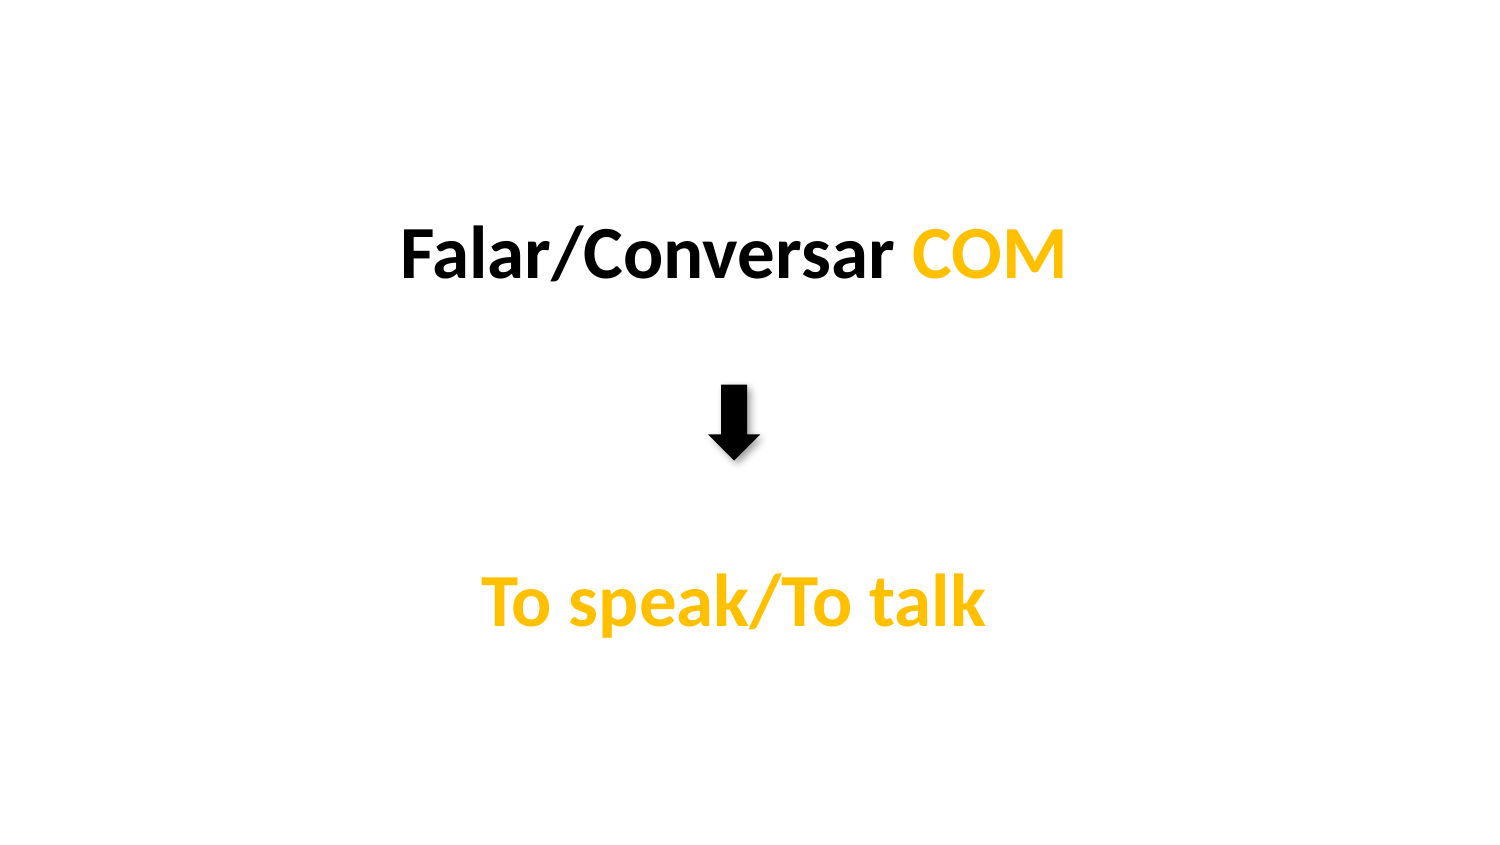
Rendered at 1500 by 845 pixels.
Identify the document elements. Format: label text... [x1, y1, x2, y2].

text_box To speak/To talk [359, 545, 1110, 647]
text_box Falar/Conversar COM [359, 197, 1110, 299]
text_box [708, 384, 761, 461]
